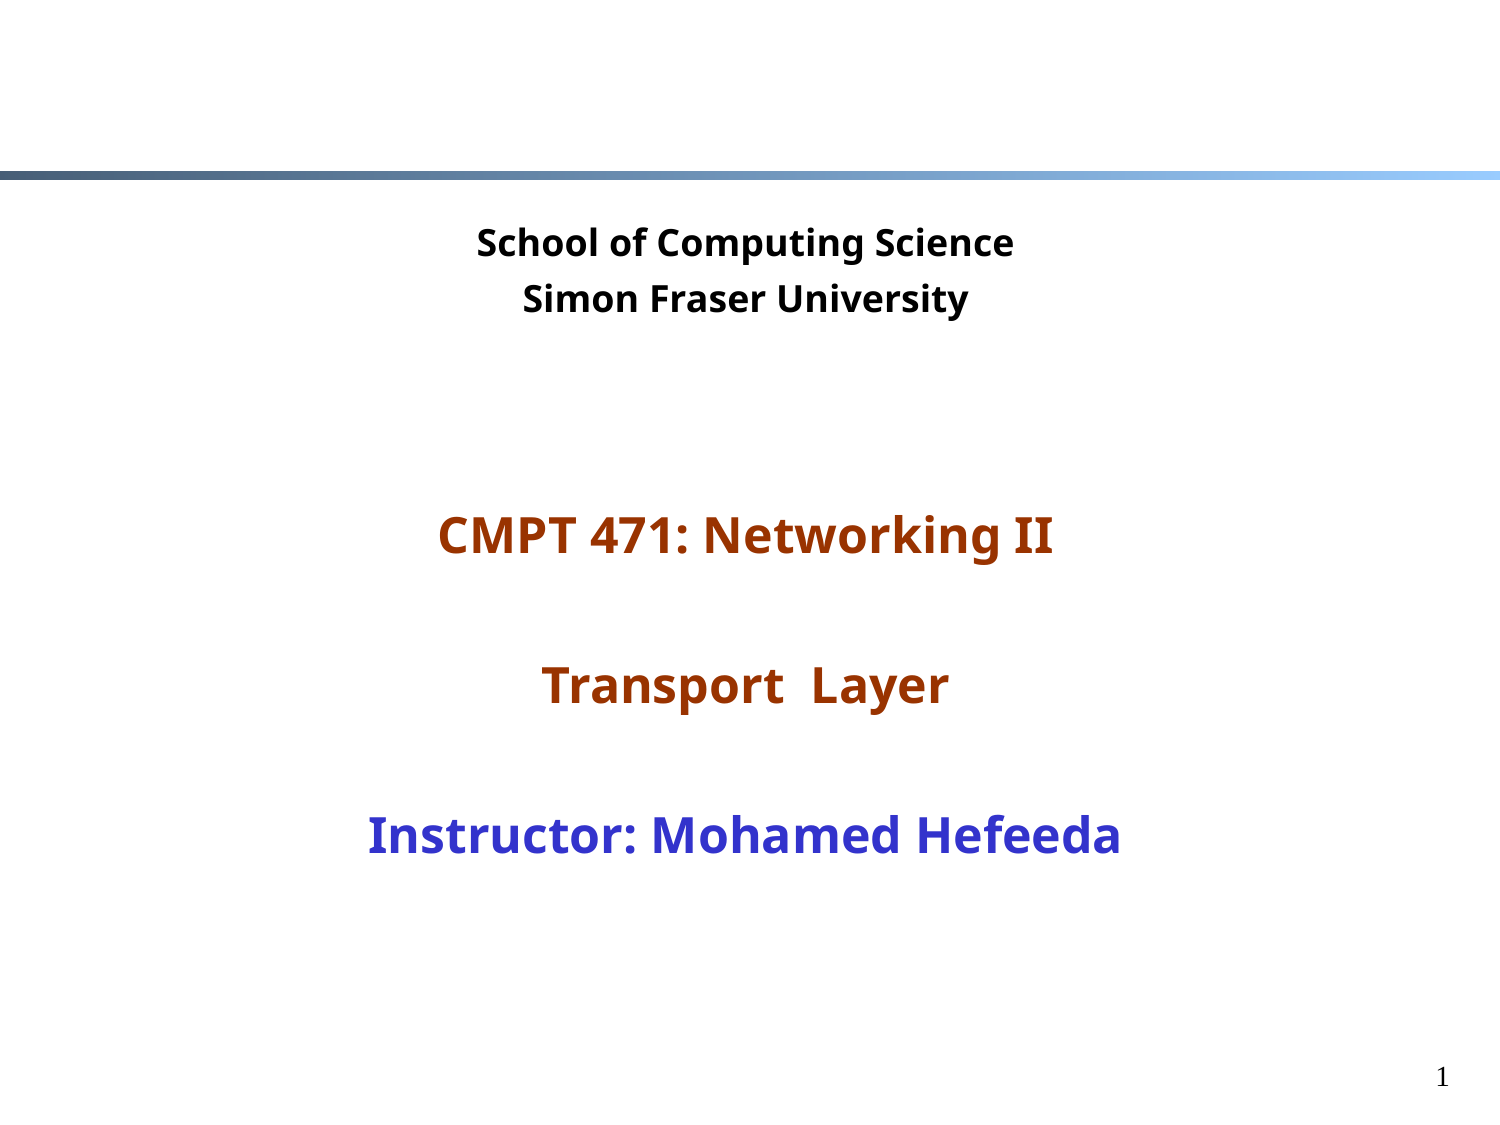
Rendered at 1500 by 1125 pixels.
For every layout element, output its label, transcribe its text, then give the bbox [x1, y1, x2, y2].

list School of Computing Science Simon Fraser University CMPT 471: Networking II Transport Layer Instructor: Mohamed Hefeeda [87, 210, 1405, 1025]
slide_number 1 [1362, 1049, 1466, 1125]
